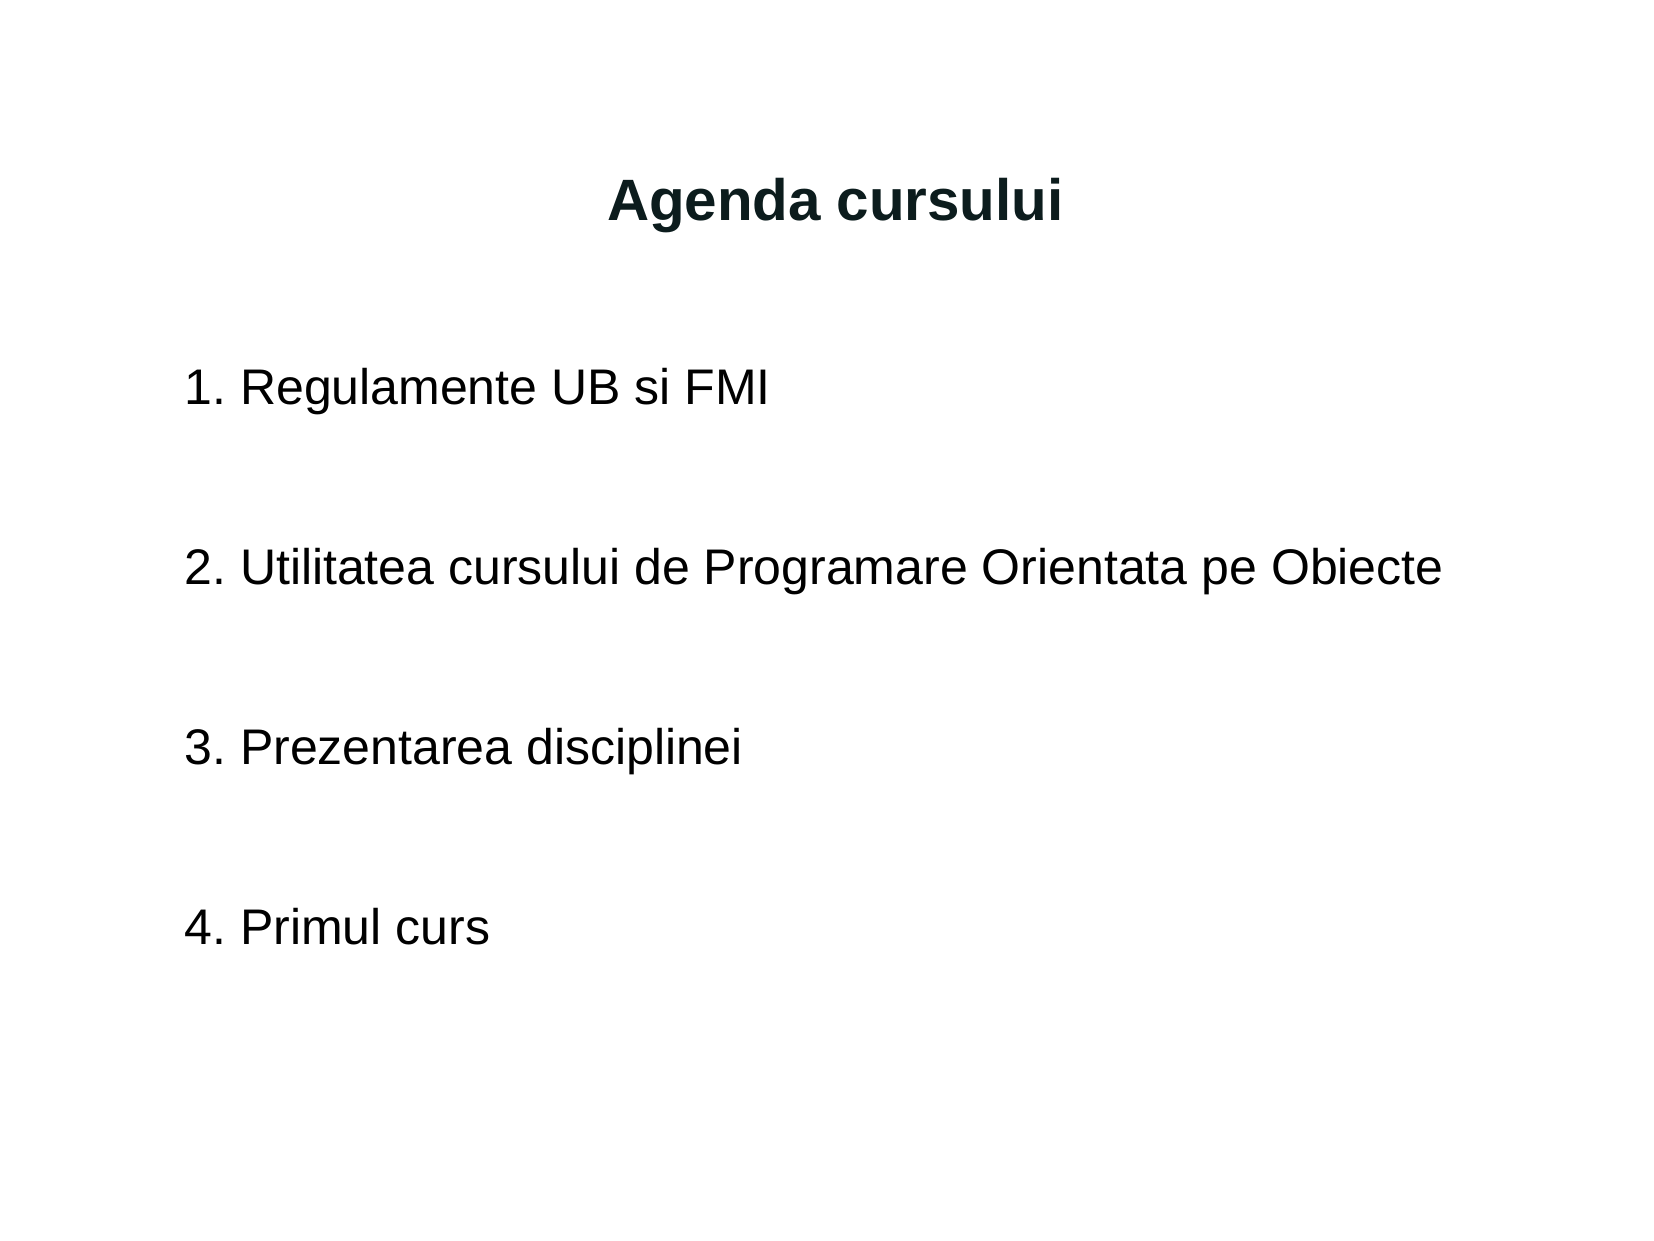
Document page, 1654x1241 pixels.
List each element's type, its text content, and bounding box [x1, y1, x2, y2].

text_box Regulamente UB si FMI 2. Utilitatea cursului de Programare Orientata pe Obiecte 3. Prezentarea disciplinei 4. Primul curs [169, 317, 1591, 1058]
text_box Agenda cursului [380, 160, 1291, 235]
